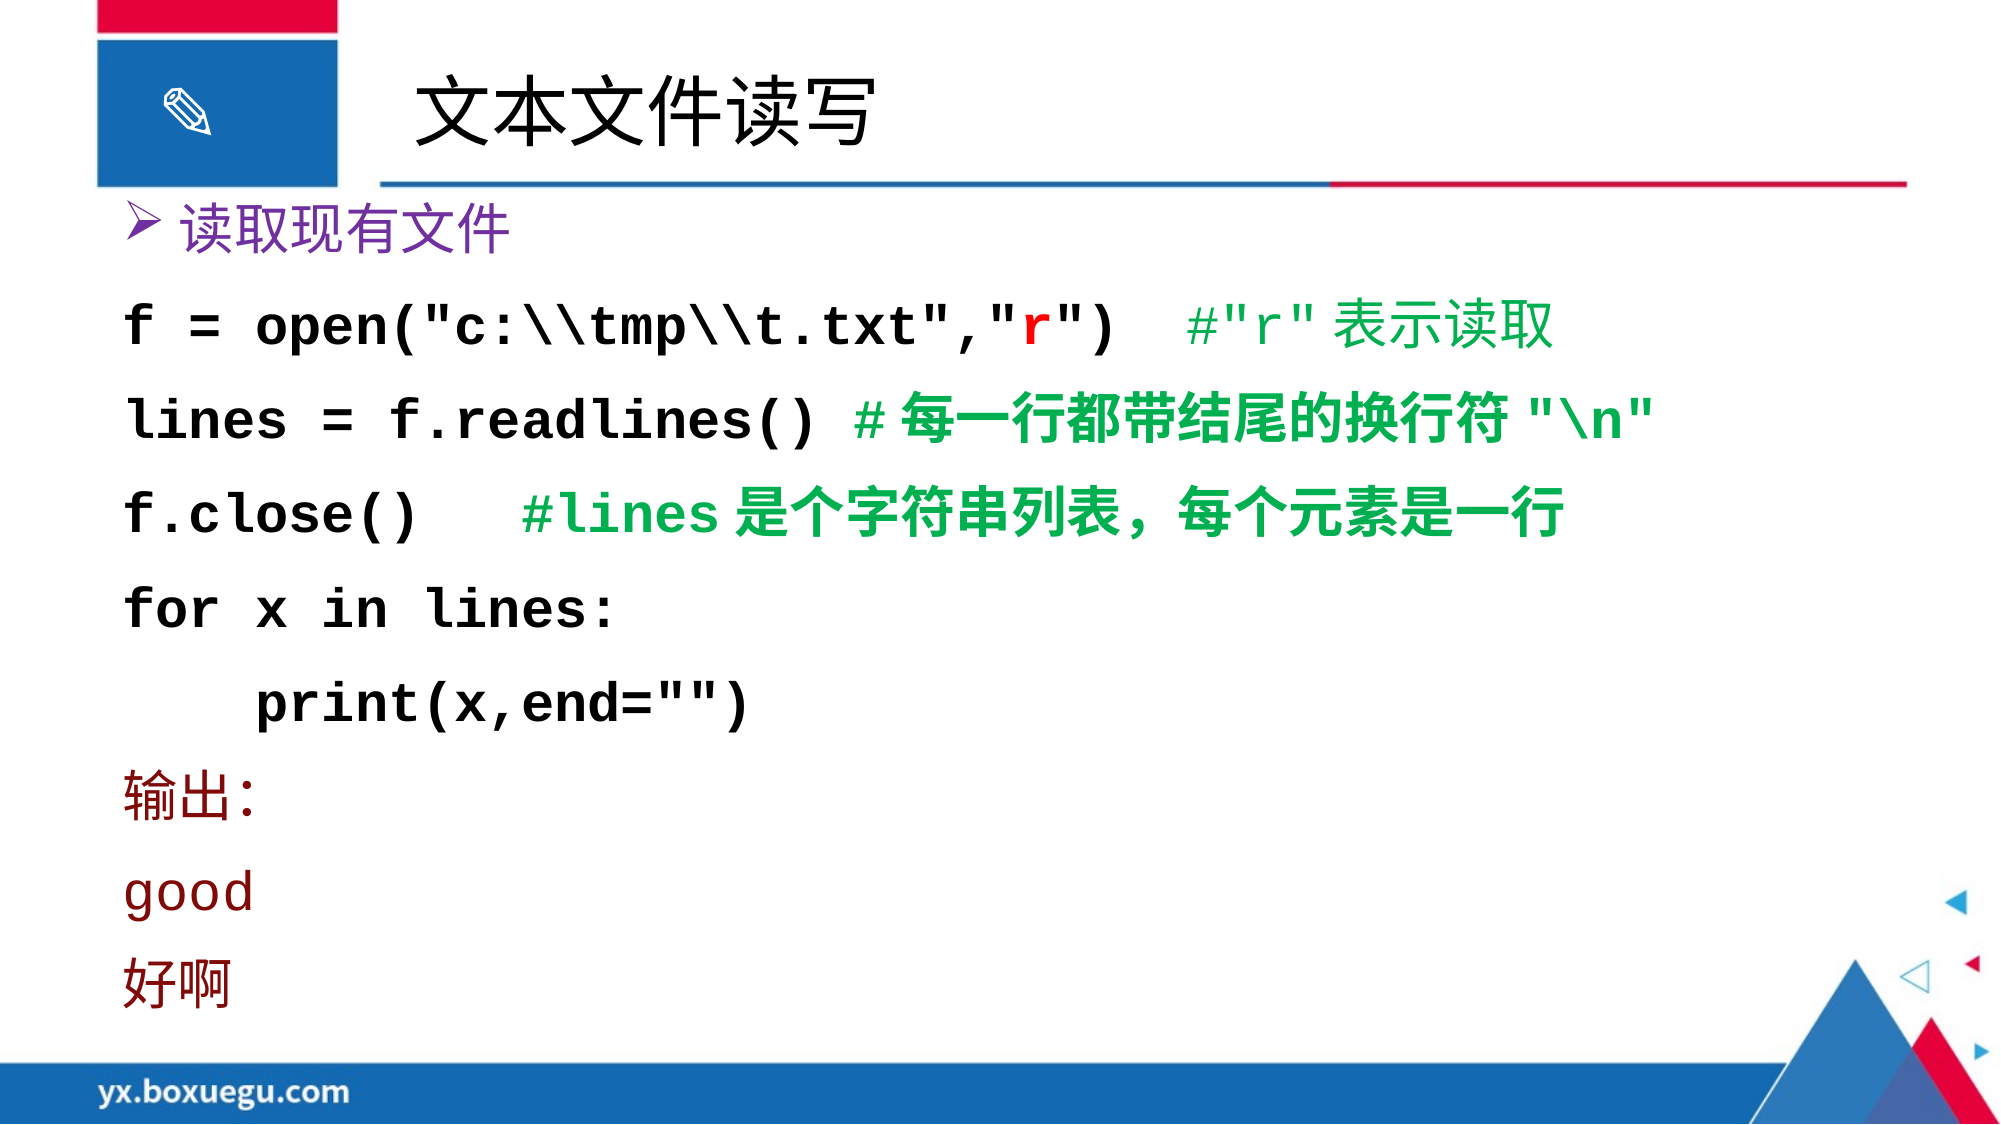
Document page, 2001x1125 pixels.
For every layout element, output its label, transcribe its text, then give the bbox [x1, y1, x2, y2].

title 文本文件读写 [393, 28, 1322, 184]
list 读取现有文件 f = open("c:\\tmp\\t.txt","r") #"r"表示读取 lines = f.readlines() #每一行都带结尾的换行符"\n" f.close() #lines是个字符串列表，每个元素是一行 for x in lines: print(x,end="") 输出： good 好啊 [102, 184, 1977, 943]
picture [0, 0, 2000, 1124]
slide_number [1433, 1042, 1900, 1103]
